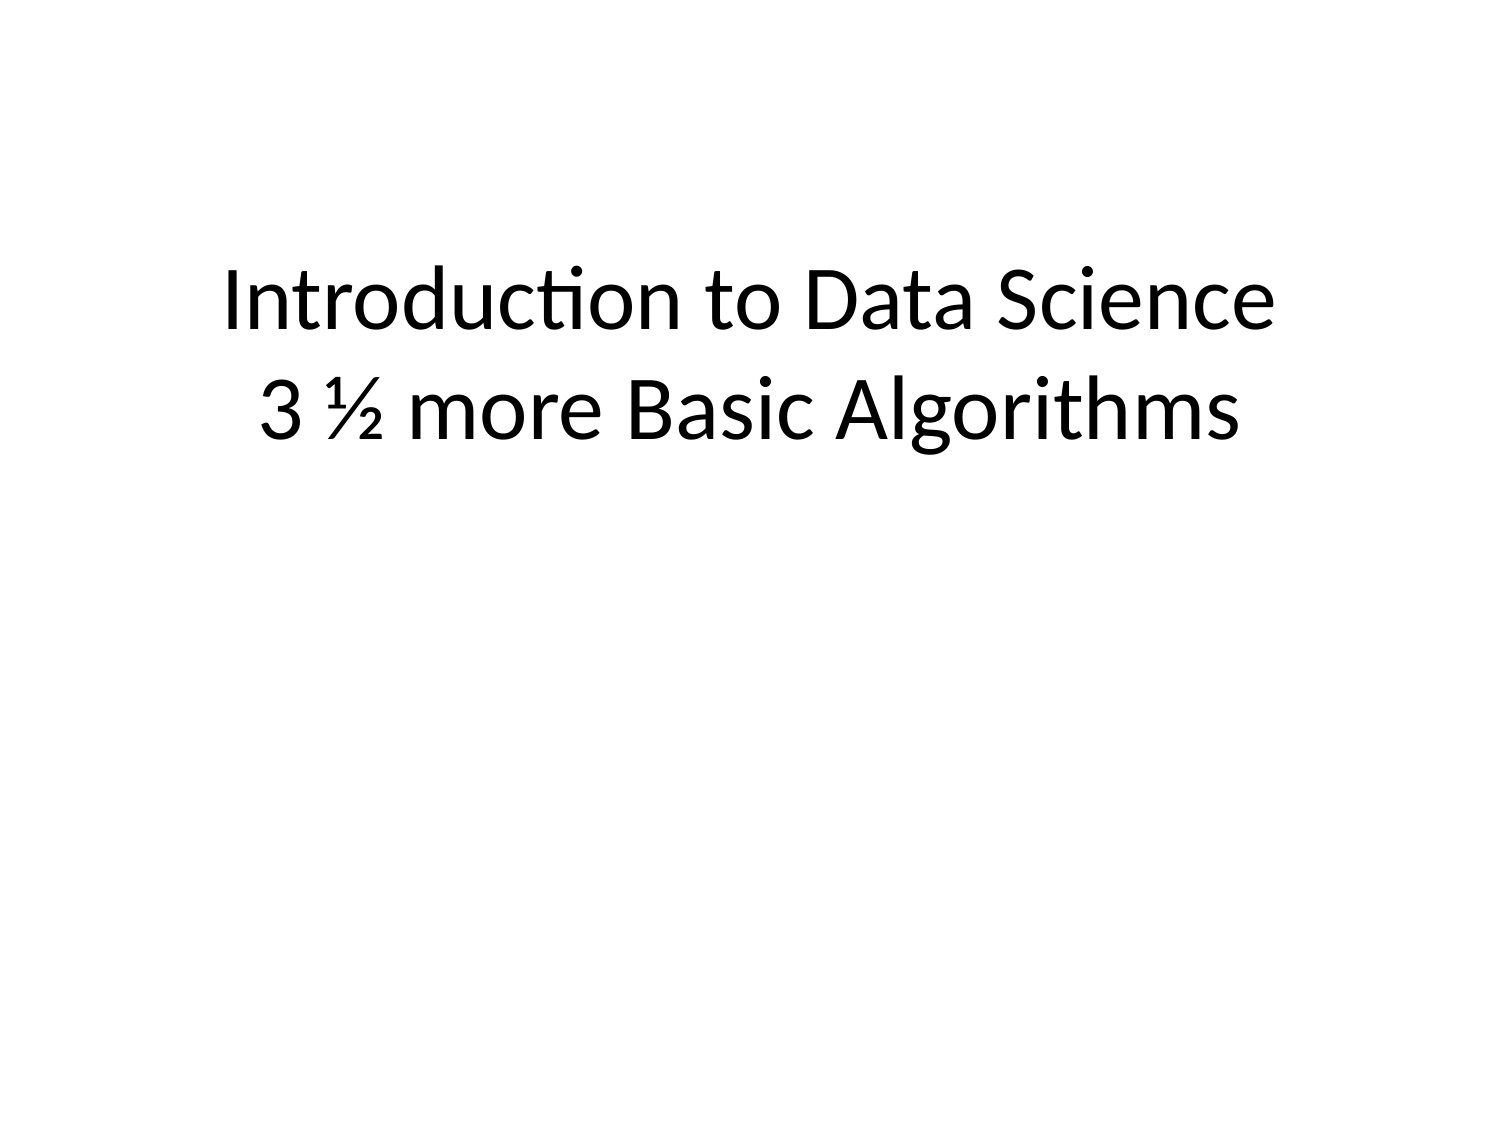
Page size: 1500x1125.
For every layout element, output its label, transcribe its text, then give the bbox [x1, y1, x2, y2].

title Introduction to Data Science 3 ½ more Basic Algorithms [112, 227, 1388, 469]
